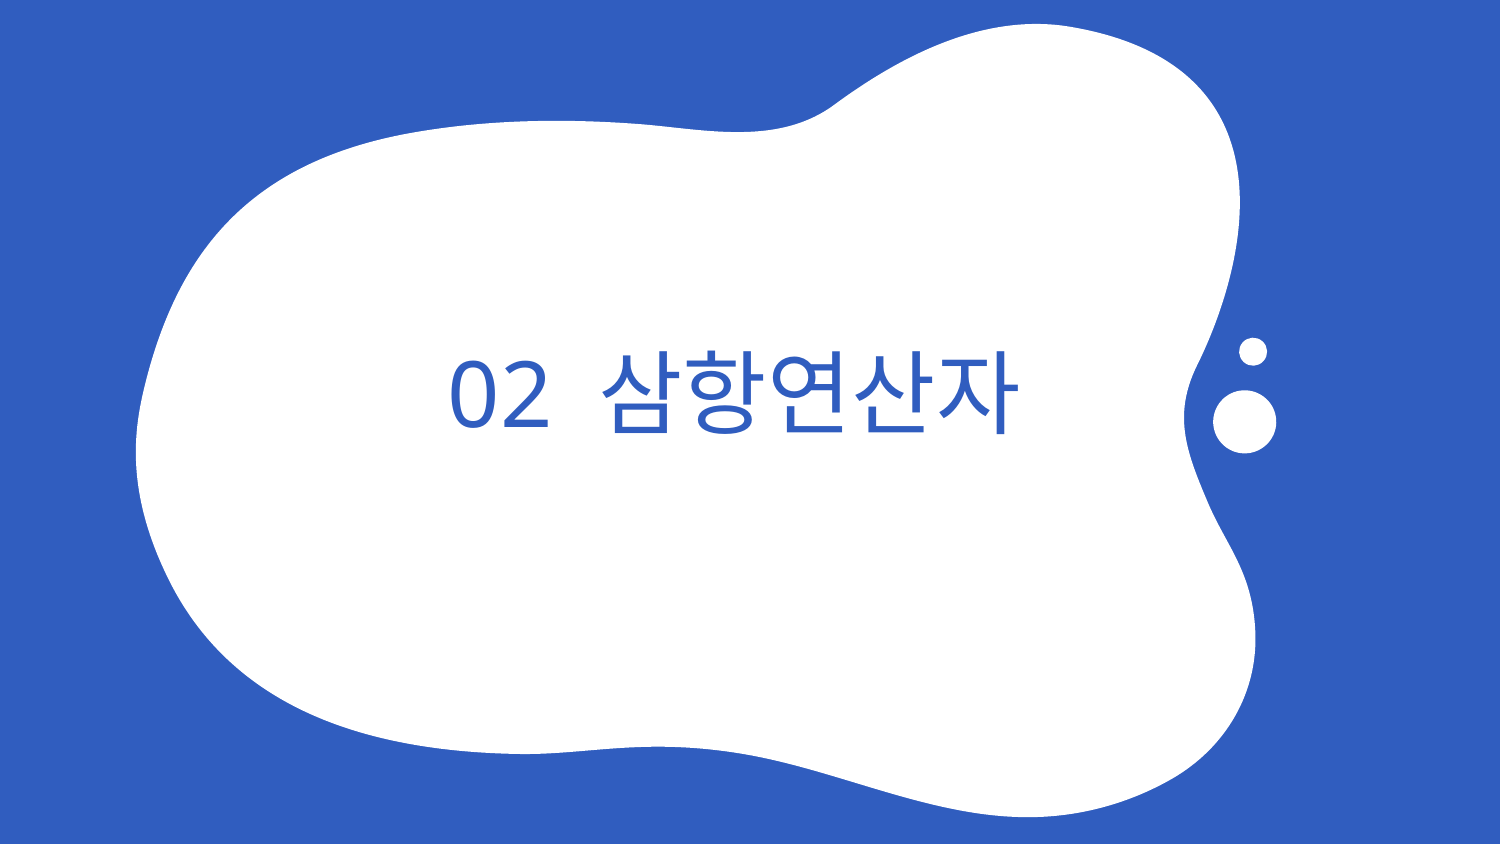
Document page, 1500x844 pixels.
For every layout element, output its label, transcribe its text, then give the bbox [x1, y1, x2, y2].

title 02 삼항연산자 [266, 321, 1203, 460]
